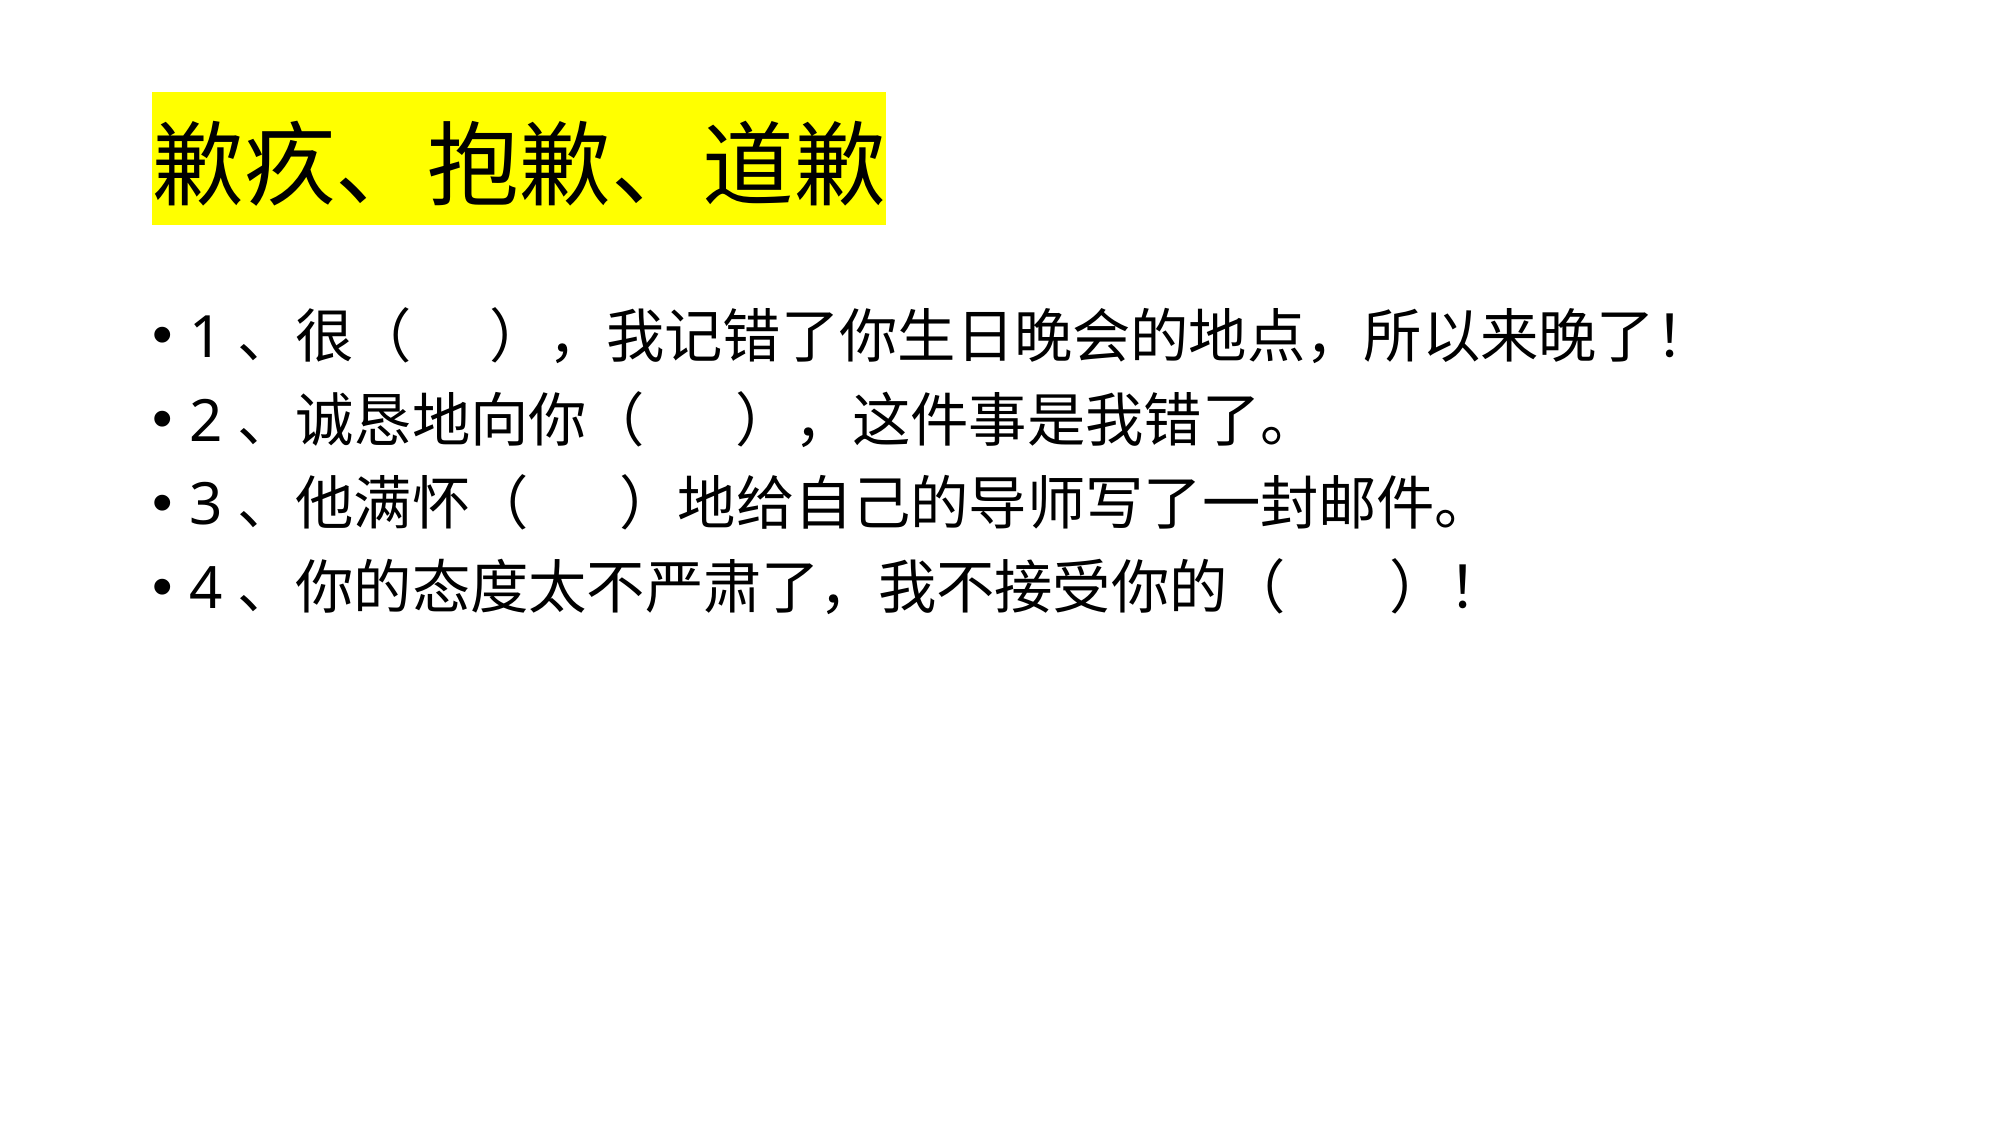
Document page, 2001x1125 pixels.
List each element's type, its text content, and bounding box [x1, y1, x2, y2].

list 1、很（ ），我记错了你生日晚会的地点，所以来晚了！ 2、诚恳地向你（ ），这件事是我错了。 3、他满怀（ ）地给自己的导师写了一封邮件。 4、你的态度太不严肃了，我不接受你的（ ）！ [137, 299, 1863, 1014]
title 歉疚、抱歉、道歉 [137, 59, 1863, 278]
